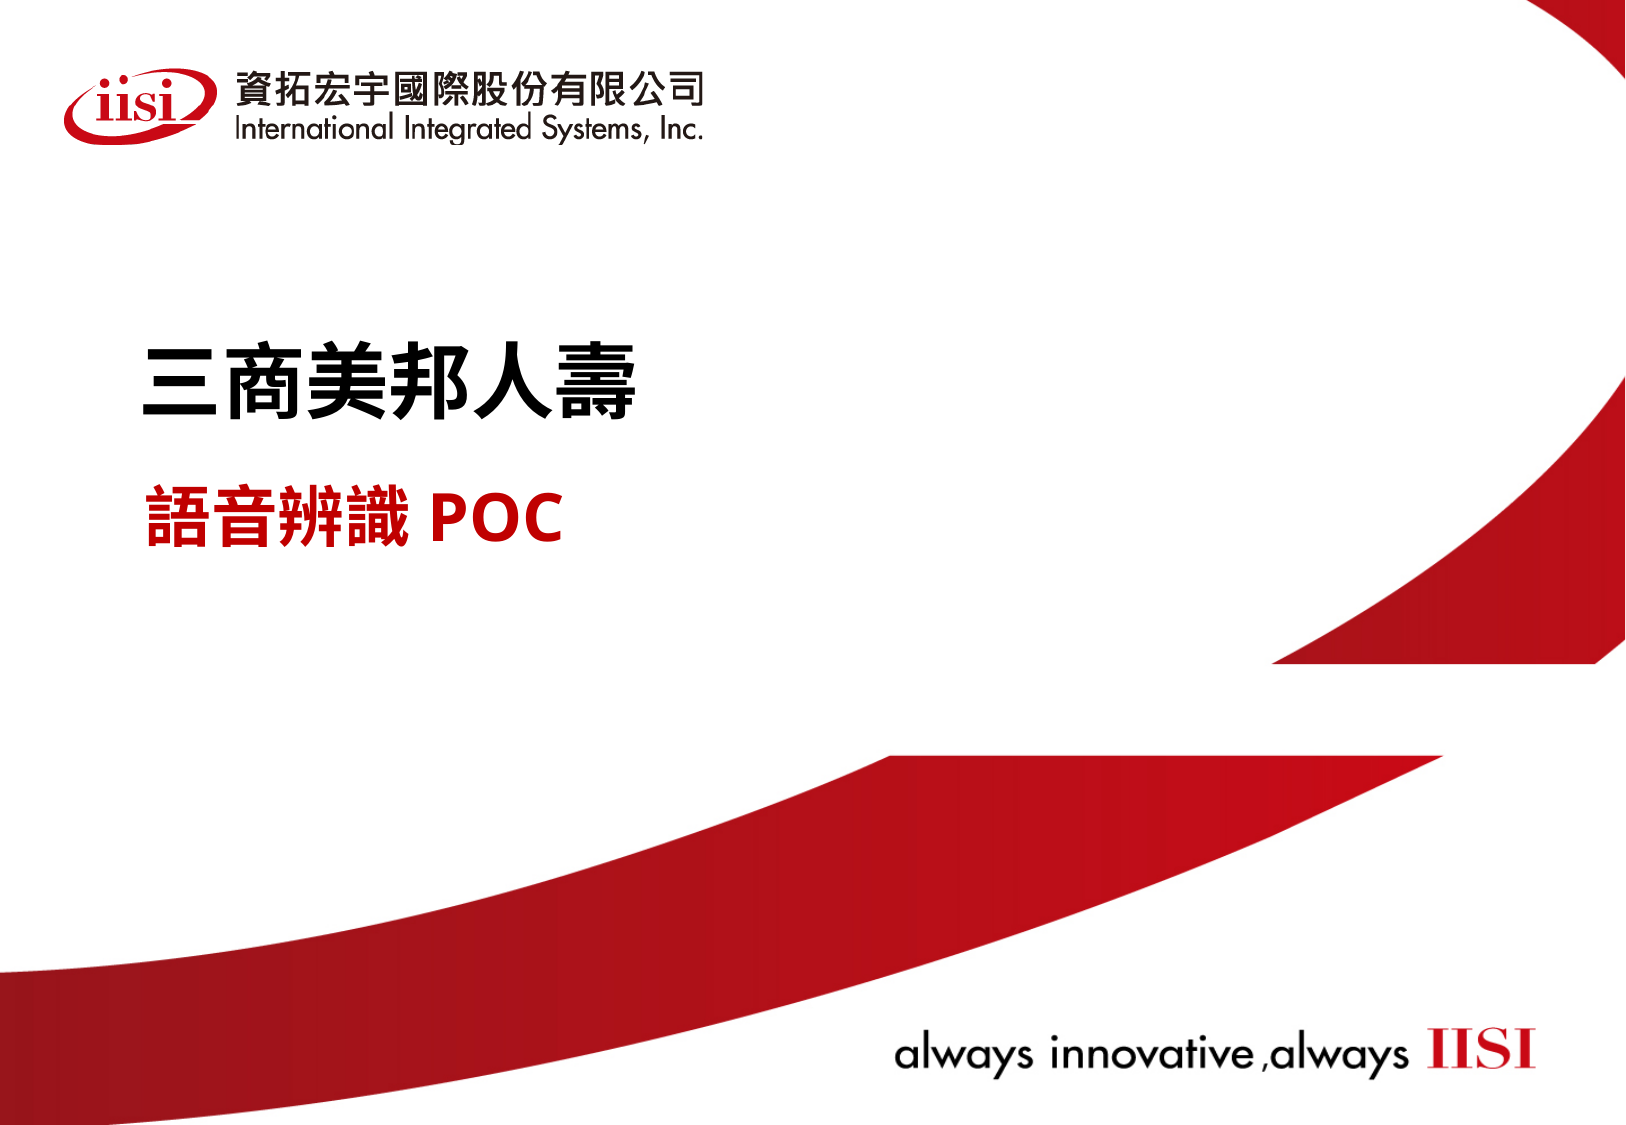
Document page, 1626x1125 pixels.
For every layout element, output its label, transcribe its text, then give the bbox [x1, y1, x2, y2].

picture [0, 0, 1626, 1125]
title 三商美邦人壽 [123, 305, 1505, 439]
subtitle 語音辨識POC [129, 467, 1349, 579]
